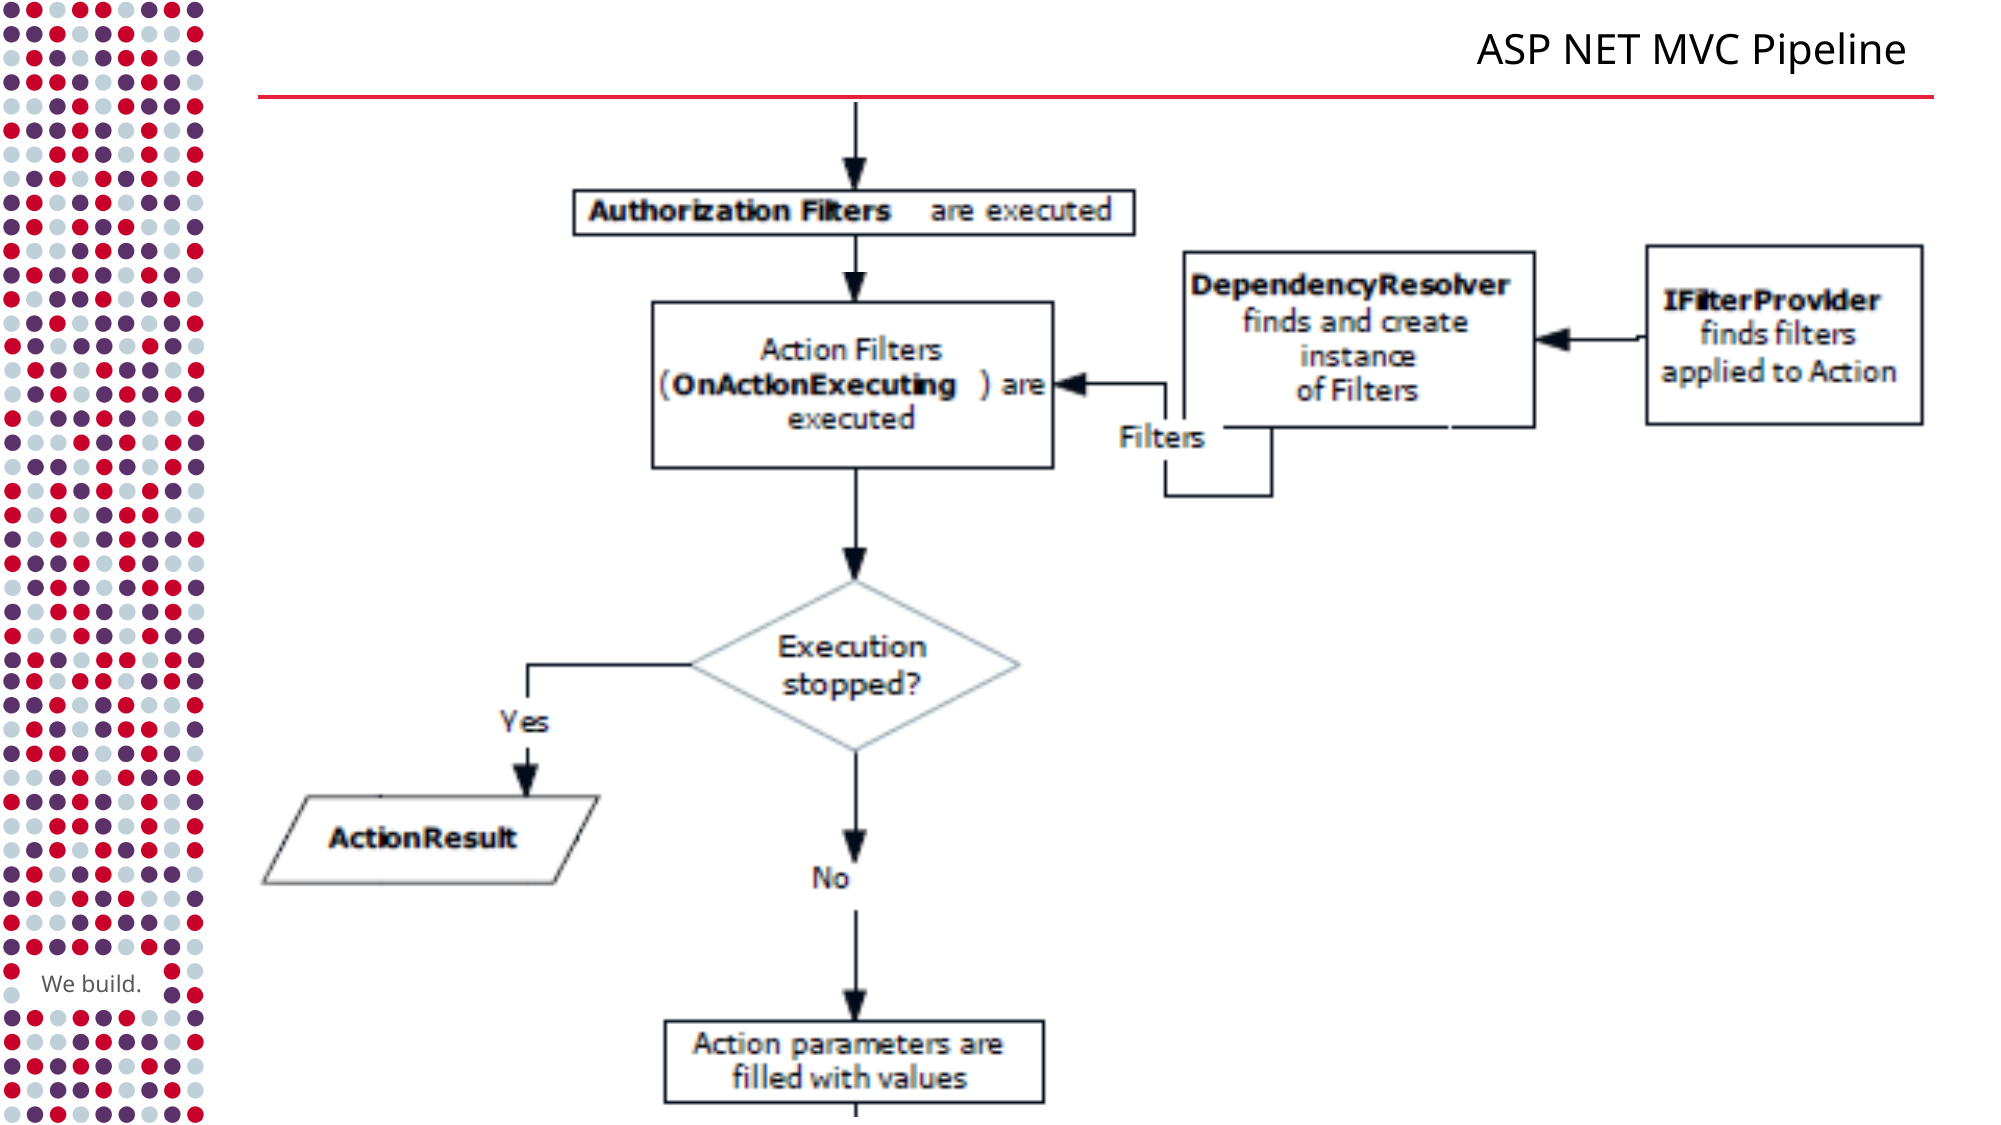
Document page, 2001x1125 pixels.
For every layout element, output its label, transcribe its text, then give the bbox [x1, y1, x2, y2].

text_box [226, 102, 1931, 1117]
title ASP NET MVC Pipeline [279, 16, 1923, 86]
picture [0, 1, 208, 1124]
